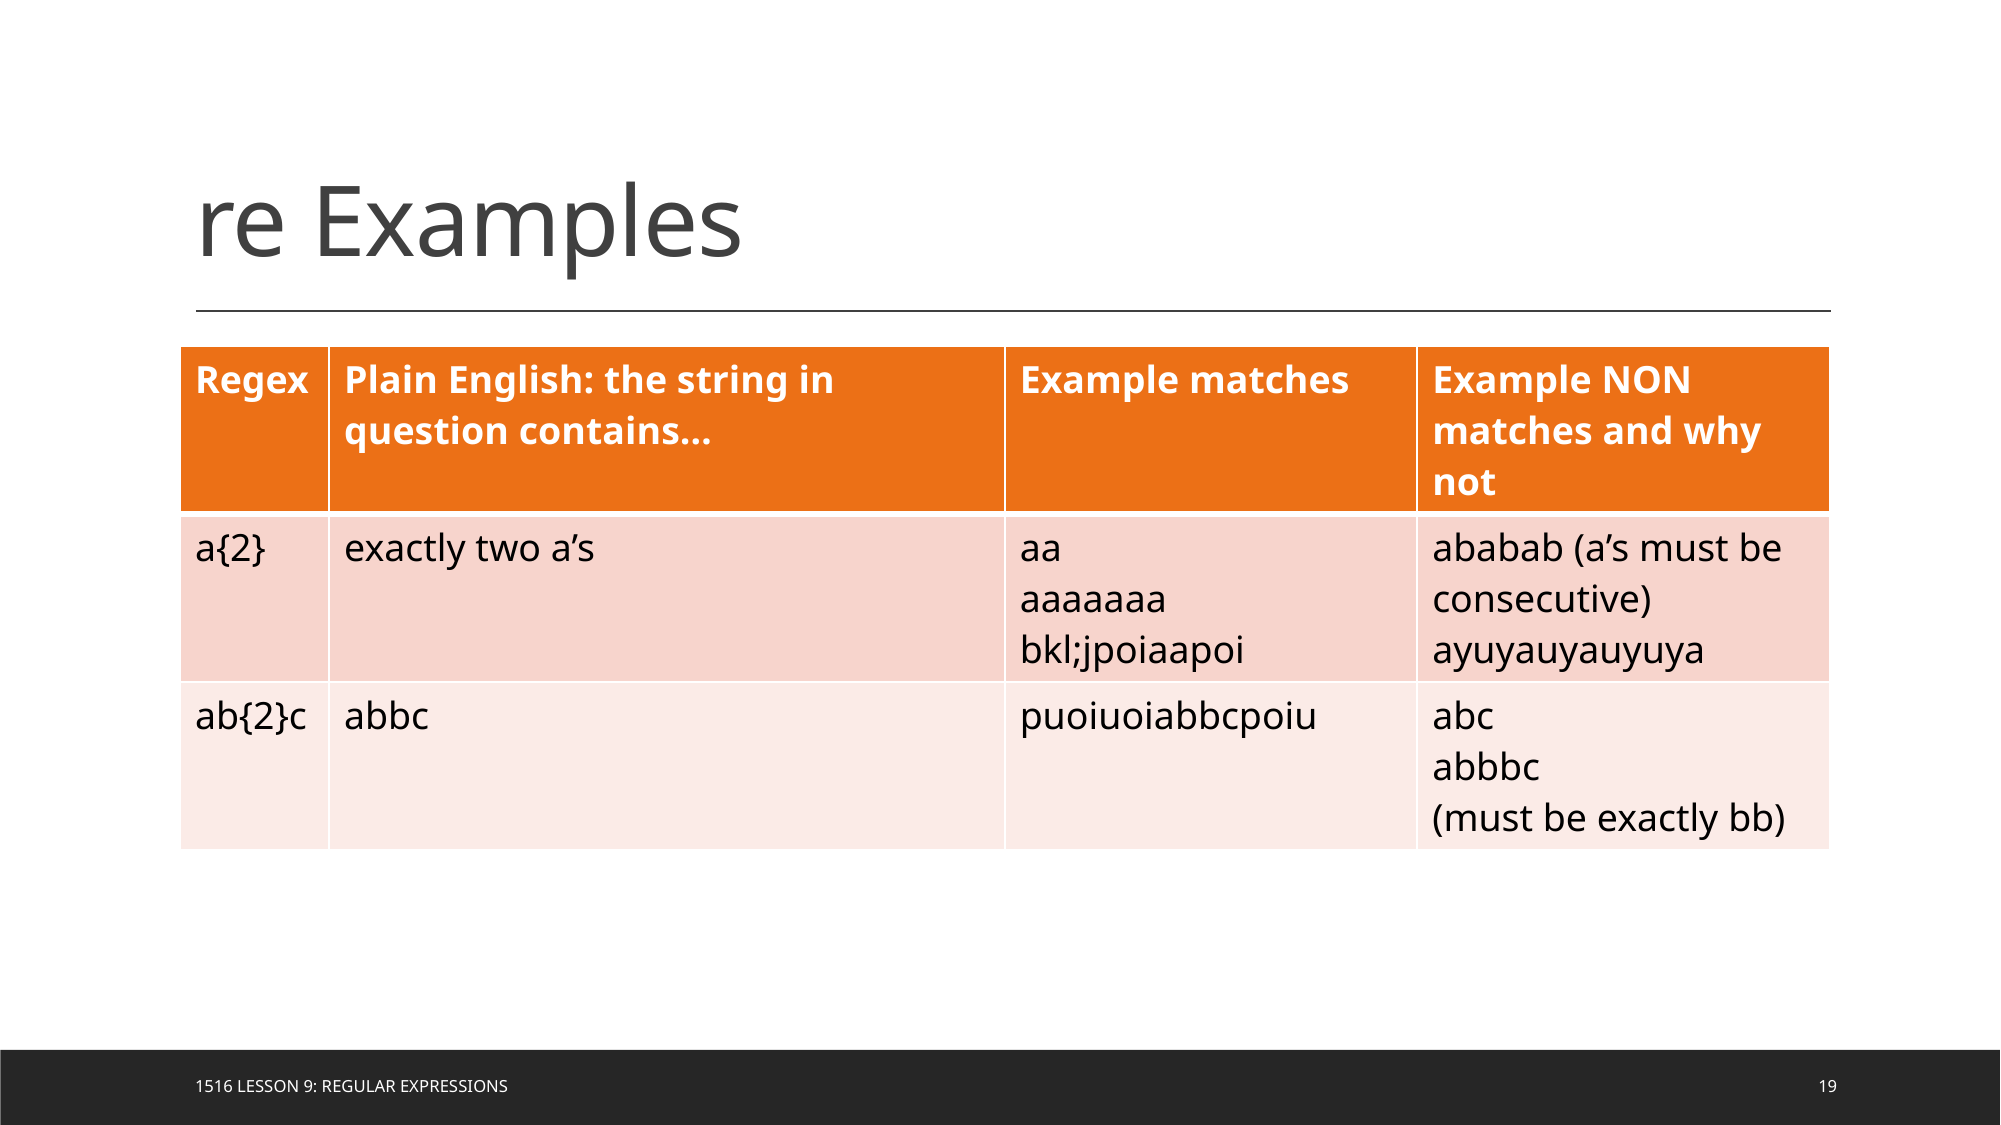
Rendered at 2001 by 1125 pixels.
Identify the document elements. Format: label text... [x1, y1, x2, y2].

table_header Example matches [1006, 347, 1416, 511]
table_header Example NON matches and why not [1418, 347, 1829, 511]
slide_number 19 [1803, 1057, 1932, 1118]
table_header Regex [181, 347, 328, 511]
table_cell a{2} [181, 517, 328, 681]
table_cell aa aaaaaaa bkl;jpoiaapoi [1006, 517, 1416, 681]
table_cell abc abbbc (must be exactly bb) [1418, 683, 1829, 849]
footer 1516 Lesson 9: Regular Expressions [180, 1057, 1299, 1118]
table_cell ababab (a’s must be consecutive) ayuyauyauyuya [1418, 517, 1829, 681]
table_header Plain English: the string in question contains… [330, 347, 1004, 511]
table_cell exactly two a’s [330, 517, 1004, 681]
table_cell puoiuoiabbcpoiu [1006, 683, 1416, 849]
table_cell ab{2}c [181, 683, 328, 849]
table_cell abbc [330, 683, 1004, 849]
title re Examples [180, 47, 1830, 285]
